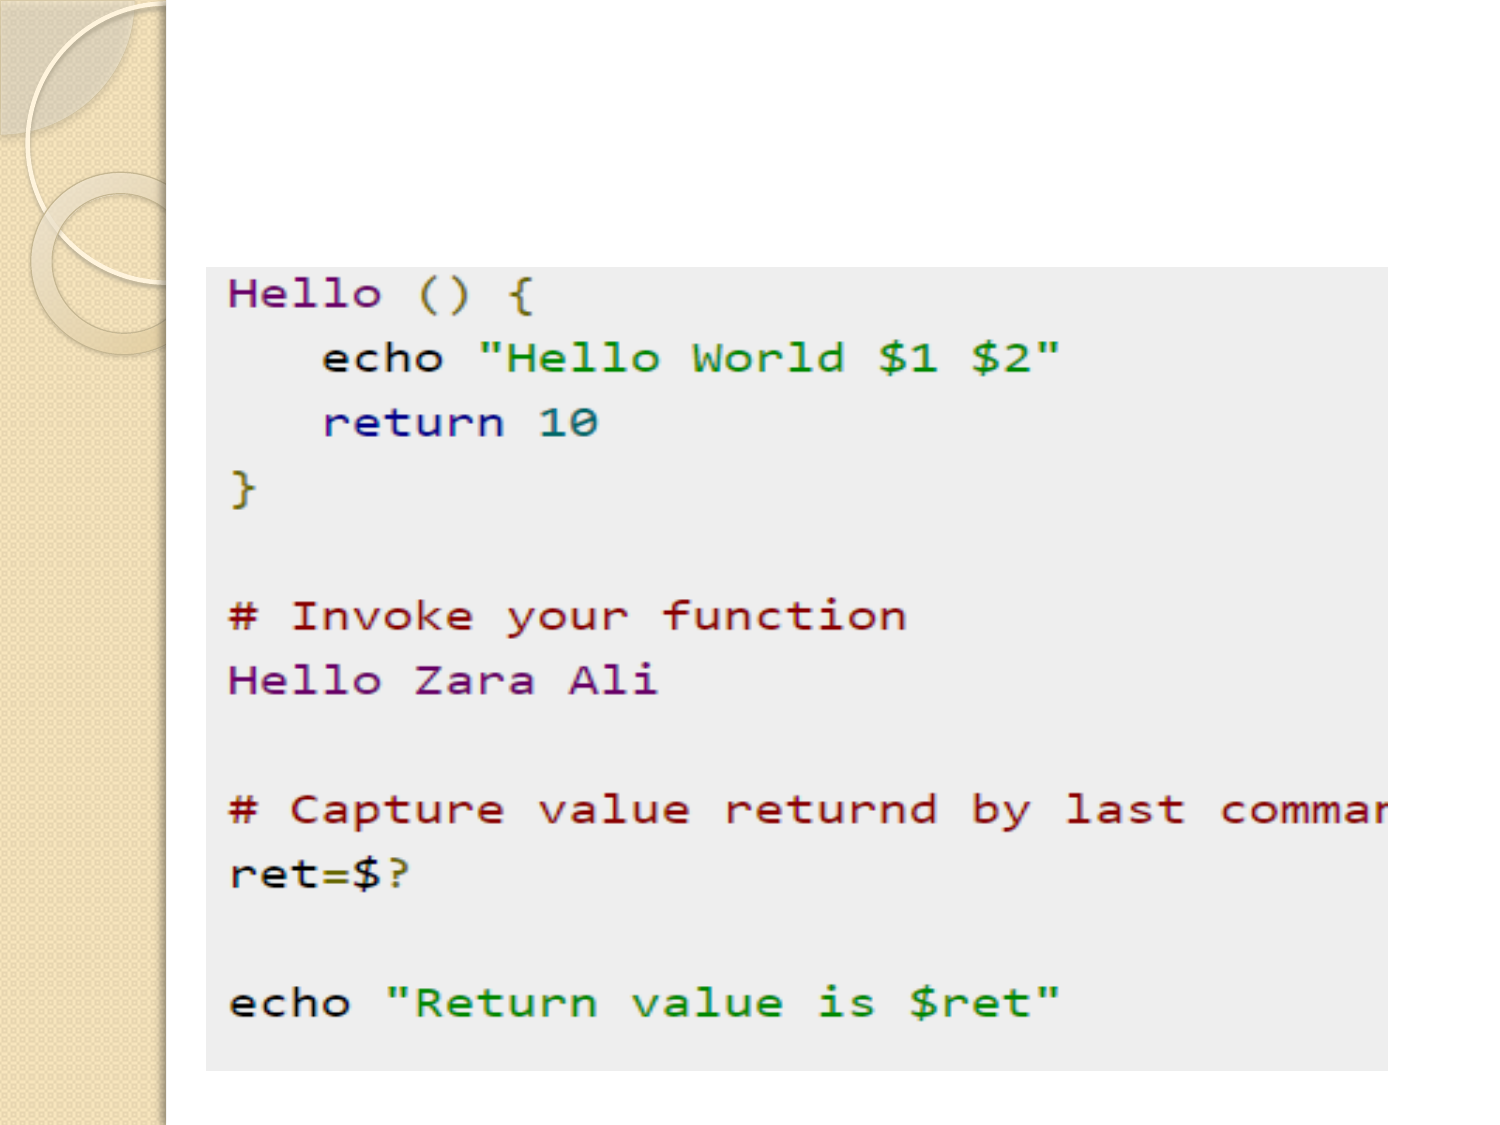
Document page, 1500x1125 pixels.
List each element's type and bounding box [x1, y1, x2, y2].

list [206, 266, 1389, 1071]
